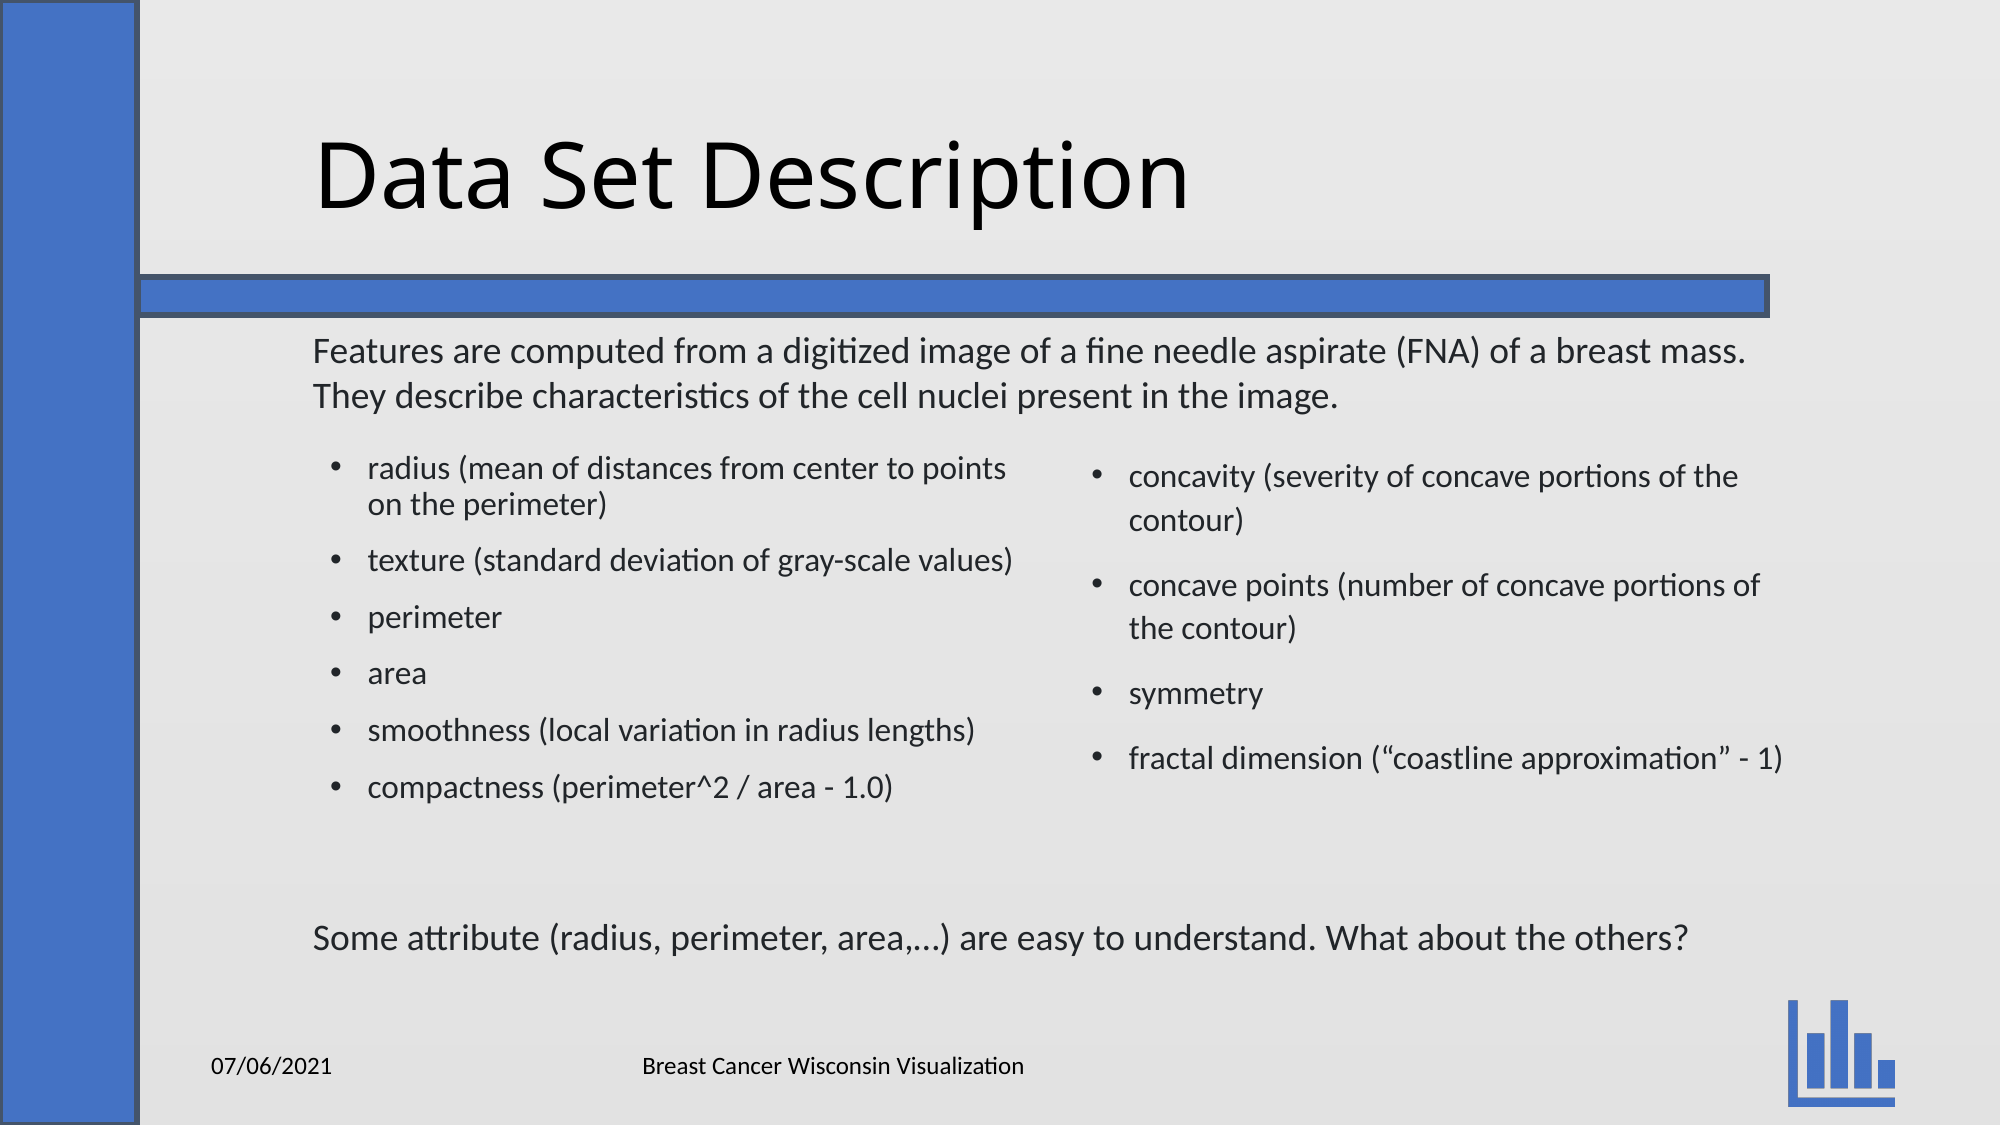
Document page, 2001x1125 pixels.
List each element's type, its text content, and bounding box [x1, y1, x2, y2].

list radius (mean of distances from center to points on the perimeter) texture (standard deviation of gray-scale values) perimeter area smoothness (local variation in radius lengths) compactness (perimeter^2 / area - 1.0) [315, 468, 1057, 905]
text_box Some attribute (radius, perimeter, area,…) are easy to understand. What about the others? [298, 905, 1767, 1011]
text_box Features are computed from a digitized image of a fine needle aspirate (FNA) of a breast mass. They describe characteristics of the cell nuclei present in the image. [298, 318, 1800, 468]
list concavity (severity of concave portions of the contour) concave points (number of concave portions of the contour) symmetry fractal dimension (“coastline approximation” - 1) [1076, 442, 1821, 911]
title Data Set Description [298, 77, 1886, 282]
picture [1766, 978, 1917, 1125]
